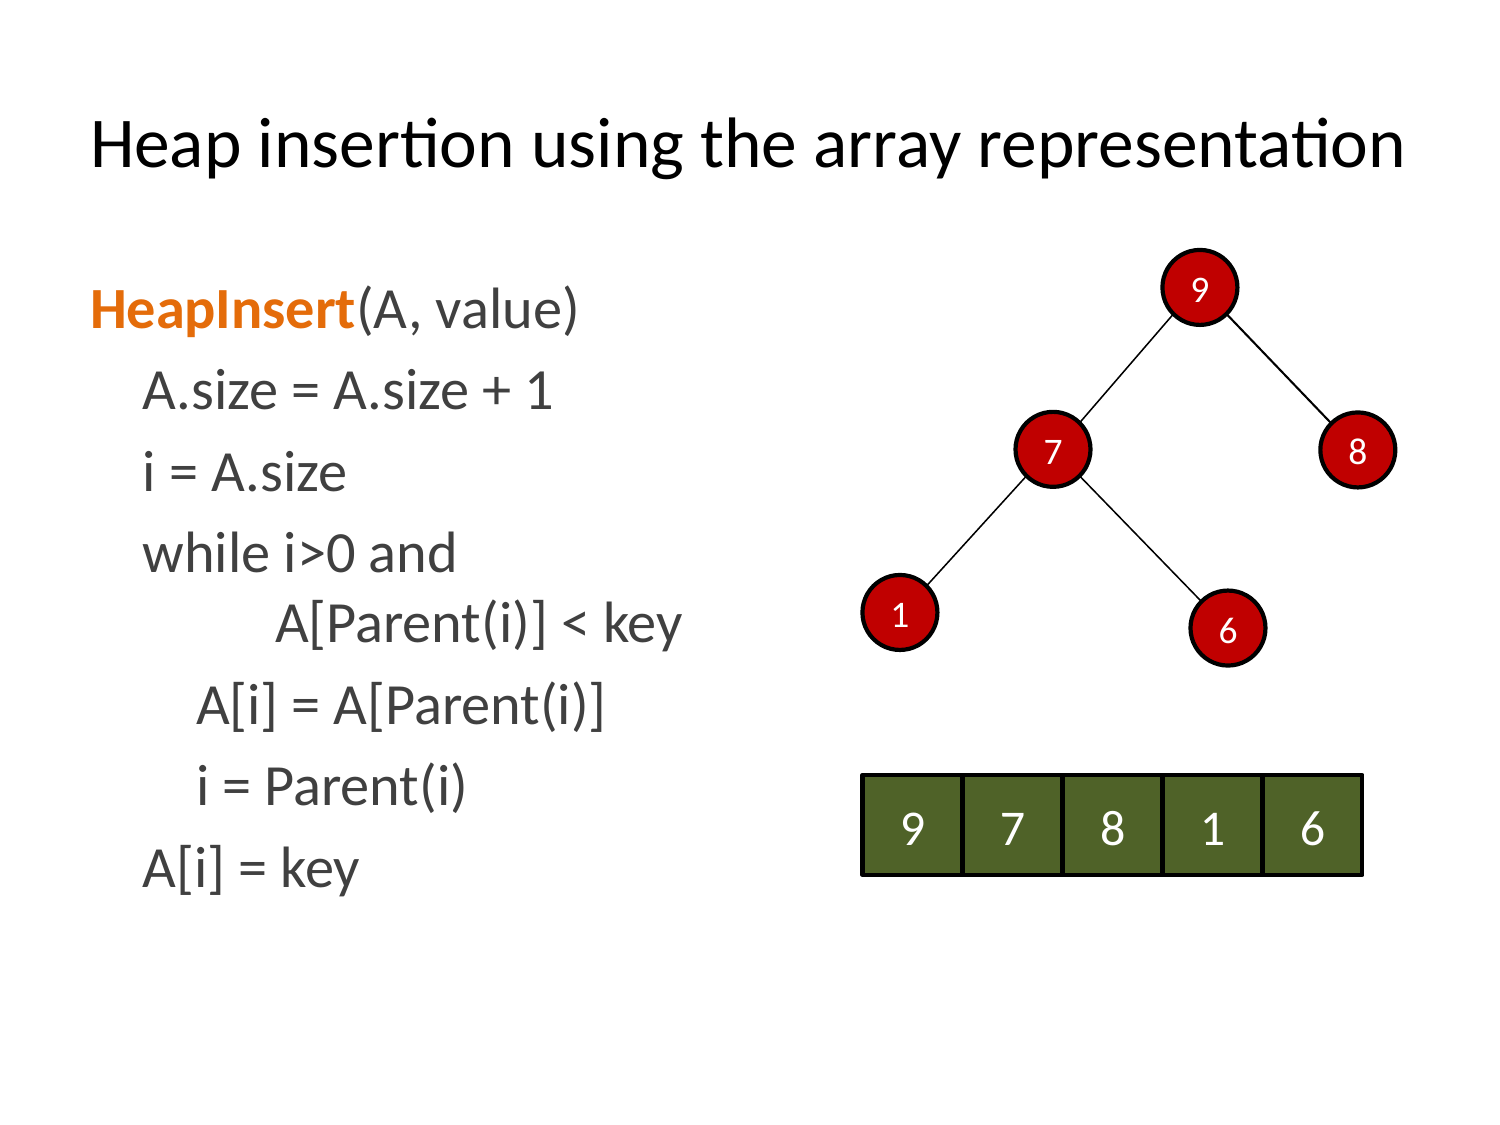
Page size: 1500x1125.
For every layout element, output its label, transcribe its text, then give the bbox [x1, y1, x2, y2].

text_box 8 [1318, 410, 1398, 490]
text_box 6 [1188, 588, 1268, 668]
title Heap insertion using the array representation [75, 45, 1425, 233]
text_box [1079, 475, 1202, 602]
text_box 9 [1160, 247, 1240, 328]
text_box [926, 475, 1027, 587]
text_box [1226, 313, 1332, 424]
text_box 7 [960, 773, 1060, 877]
text_box 1 [1160, 773, 1260, 877]
list HeapInsert(A, value) A.size = A.size + 1 i = A.size while i>0 and A[Parent(i)] < key A[i] = A[Parent(i)] i = Parent(i) A[i] = key [75, 262, 813, 950]
text_box 1 [860, 572, 940, 653]
text_box 9 [860, 773, 960, 877]
text_box 7 [1013, 409, 1093, 489]
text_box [1079, 313, 1174, 424]
text_box 6 [1260, 773, 1364, 877]
text_box 8 [1060, 773, 1160, 877]
